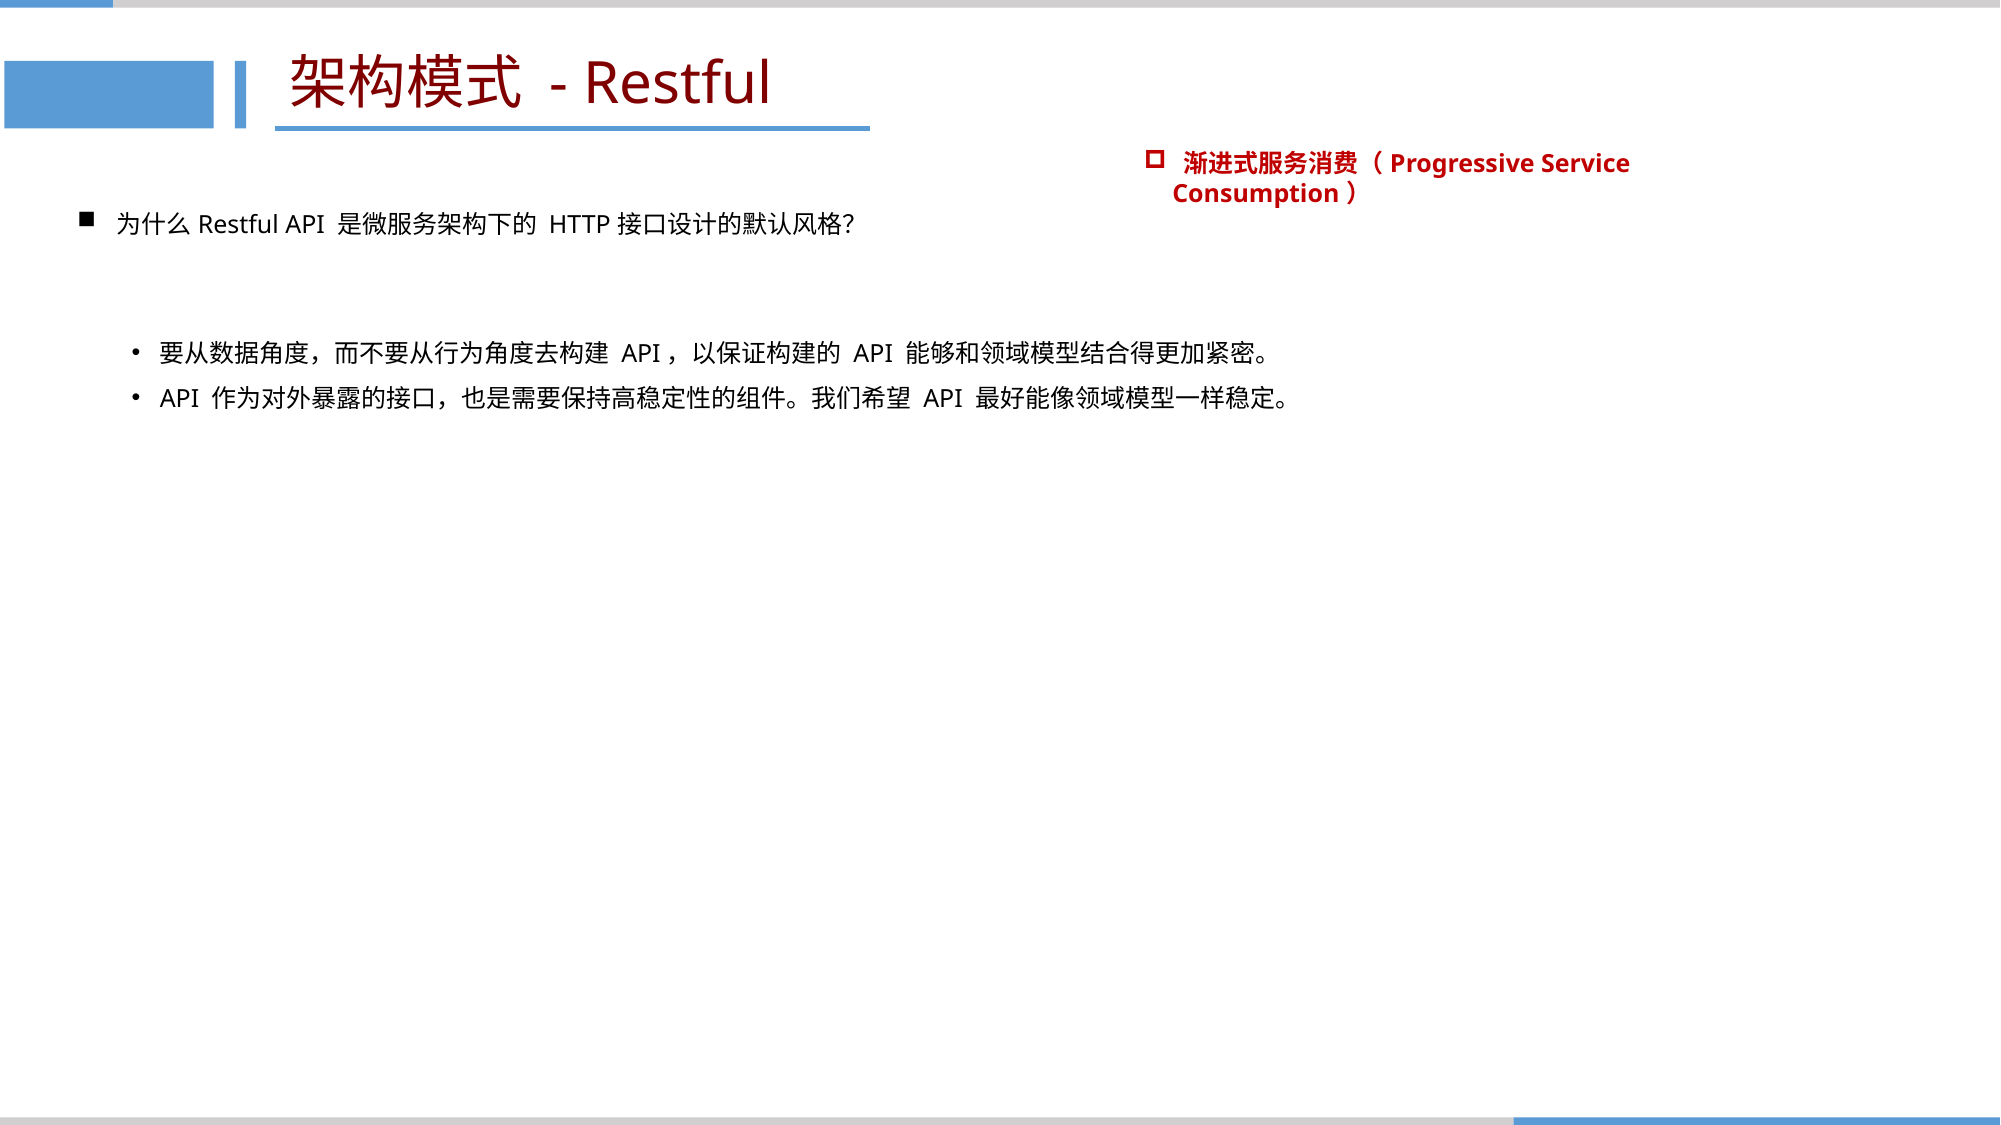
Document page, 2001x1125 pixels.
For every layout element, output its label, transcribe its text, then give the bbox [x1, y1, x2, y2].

text_box 渐进式服务消费（Progressive Service Consumption） [1129, 140, 1833, 215]
text_box 为什么Restful API 是微服务架构下的 HTTP接口设计的默认风格？ [62, 185, 1321, 246]
text_box 要从数据角度，而不要从行为角度去构建 API，以保证构建的 API 能够和领域模型结合得更加紧密。 API 作为对外暴露的接口，也是需要保持高稳定性的组件。我们希望 API 最好能像领域模型一样稳定。 [116, 314, 1401, 420]
text_box [3, 60, 215, 129]
title 架构模式 - Restful [274, 41, 942, 129]
text_box [234, 60, 247, 129]
